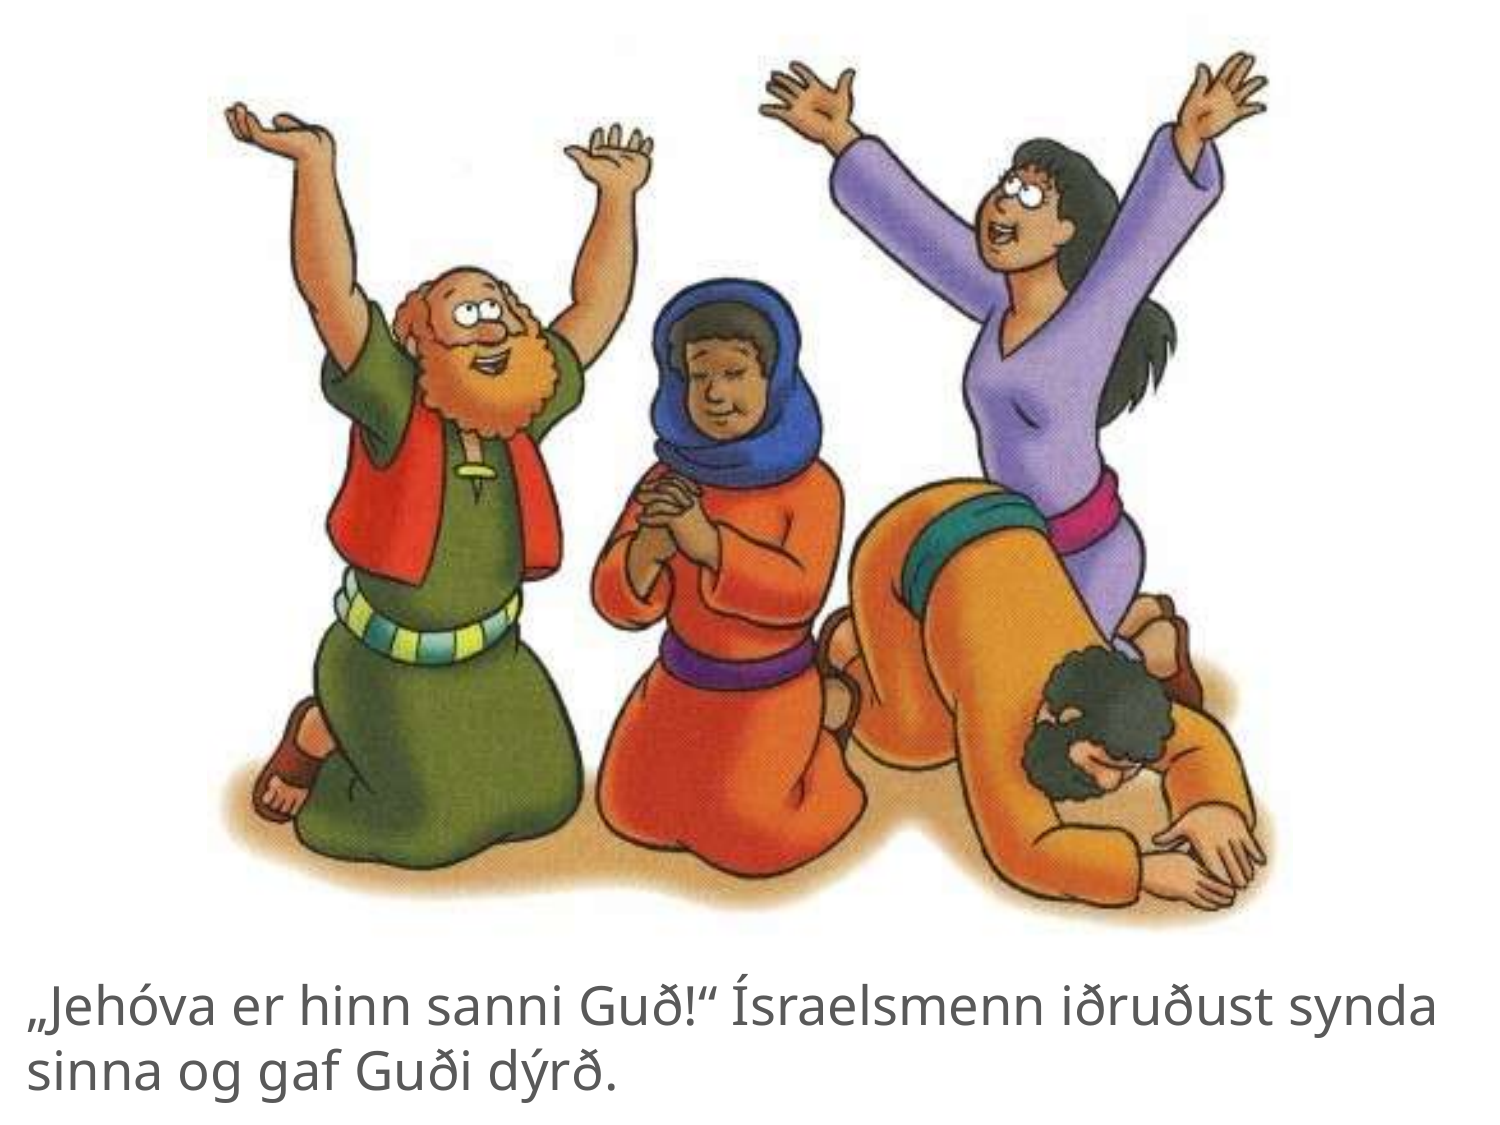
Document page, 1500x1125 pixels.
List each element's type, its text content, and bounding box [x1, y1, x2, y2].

text_box „Jehóva er hinn sanni Guð!“ Ísraelsmenn iðruðust synda sinna og gaf Guði dýrð. [11, 964, 1498, 1109]
picture [207, 0, 1293, 953]
